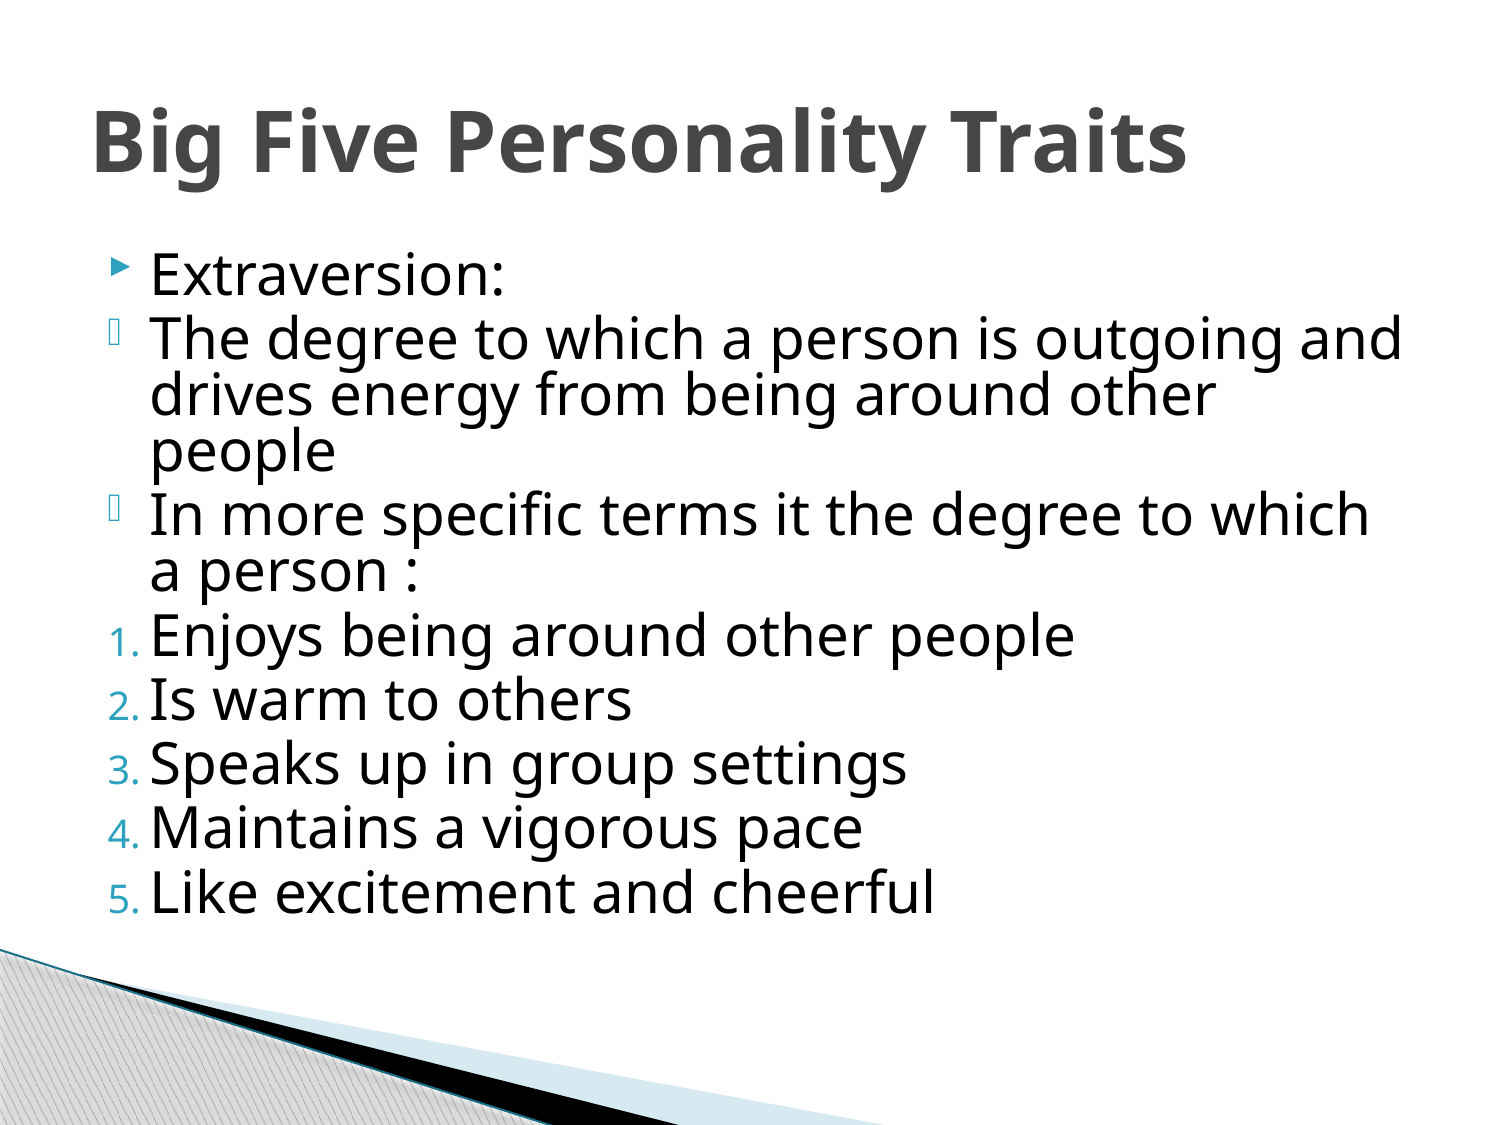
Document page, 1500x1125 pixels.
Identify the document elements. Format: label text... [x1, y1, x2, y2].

list Extraversion: The degree to which a person is outgoing and drives energy from being around other people In more specific terms it the degree to which a person : Enjoys being around other people Is warm to others Speaks up in group settings Maintains a vigorous pace Like excitement and cheerful [75, 243, 1425, 986]
title Big Five Personality Traits [75, 45, 1425, 233]
